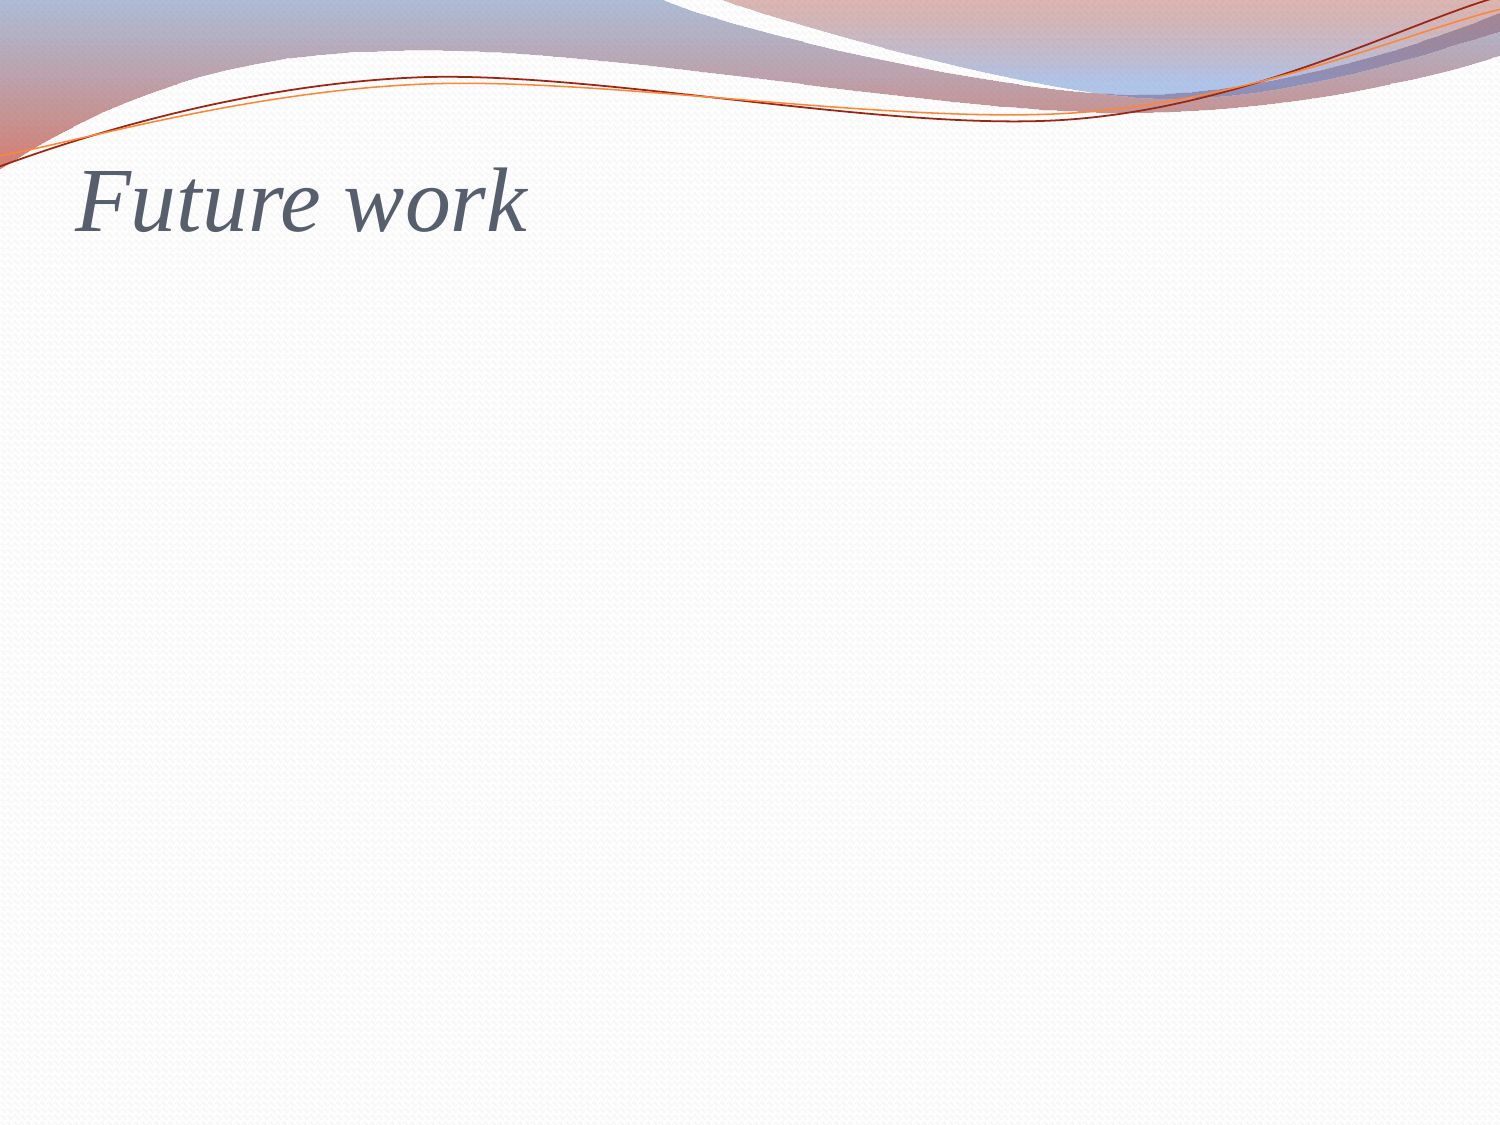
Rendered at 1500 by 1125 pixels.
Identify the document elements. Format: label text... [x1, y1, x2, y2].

title Future work [75, 115, 1425, 250]
